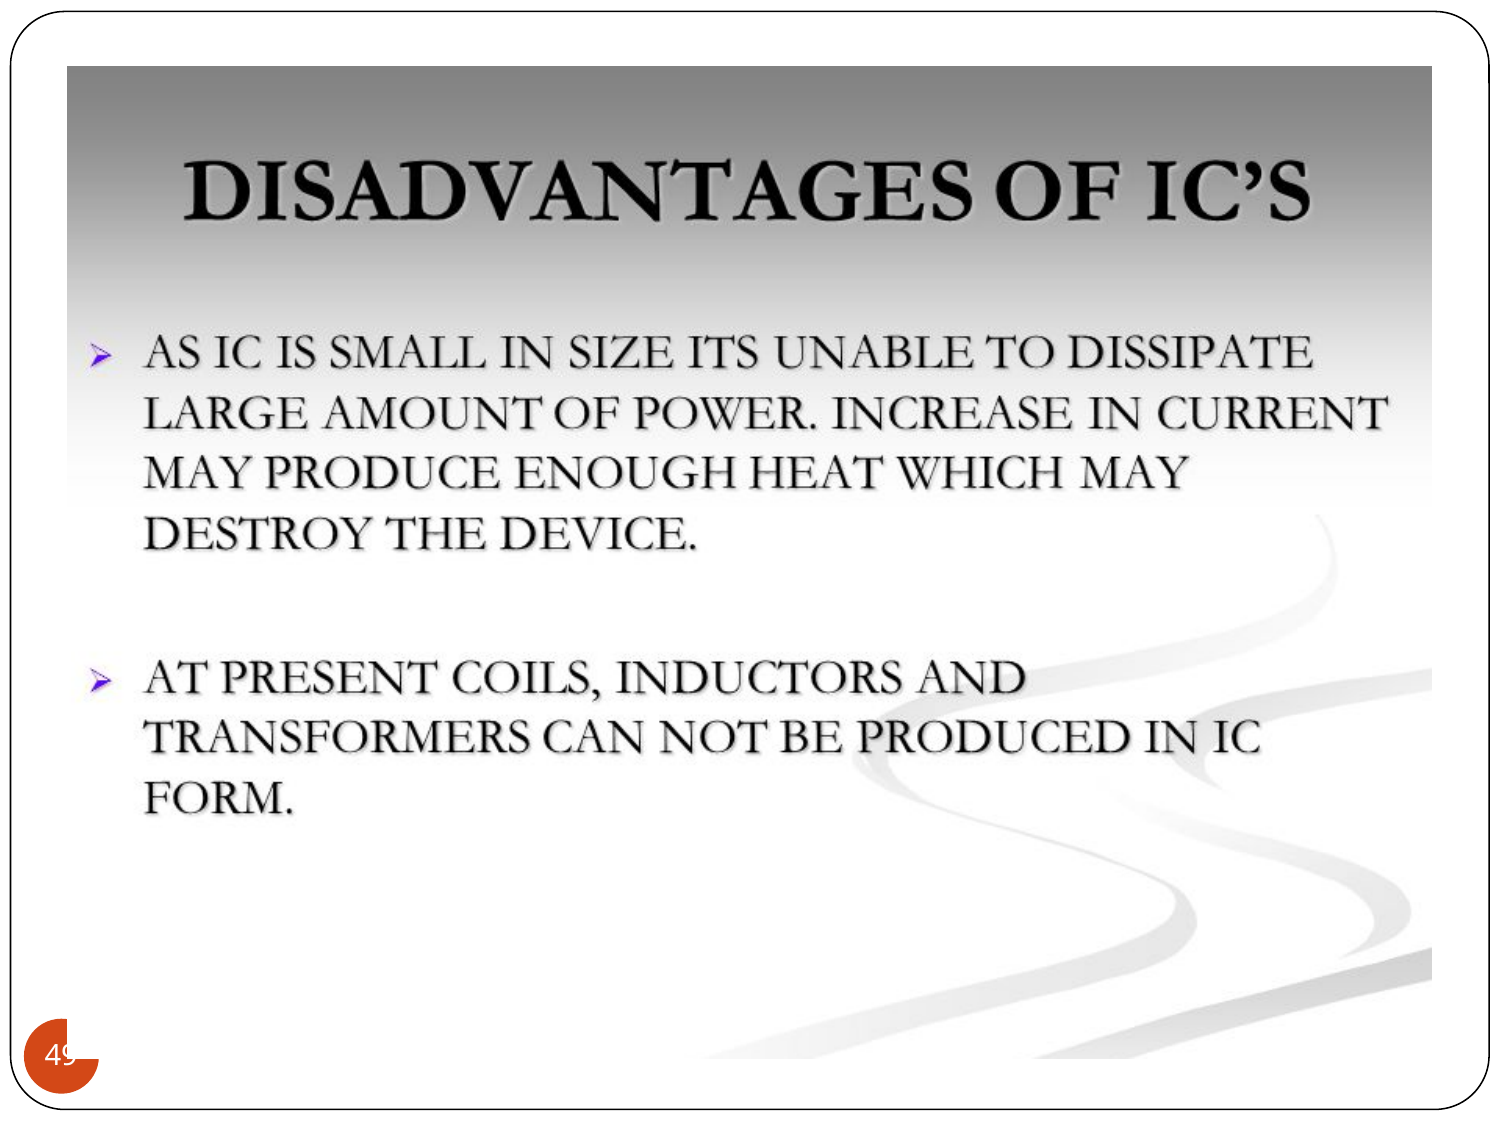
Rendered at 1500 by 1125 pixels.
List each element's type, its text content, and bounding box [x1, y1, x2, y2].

picture [67, 66, 1433, 1059]
slide_number 49 [23, 1018, 98, 1094]
